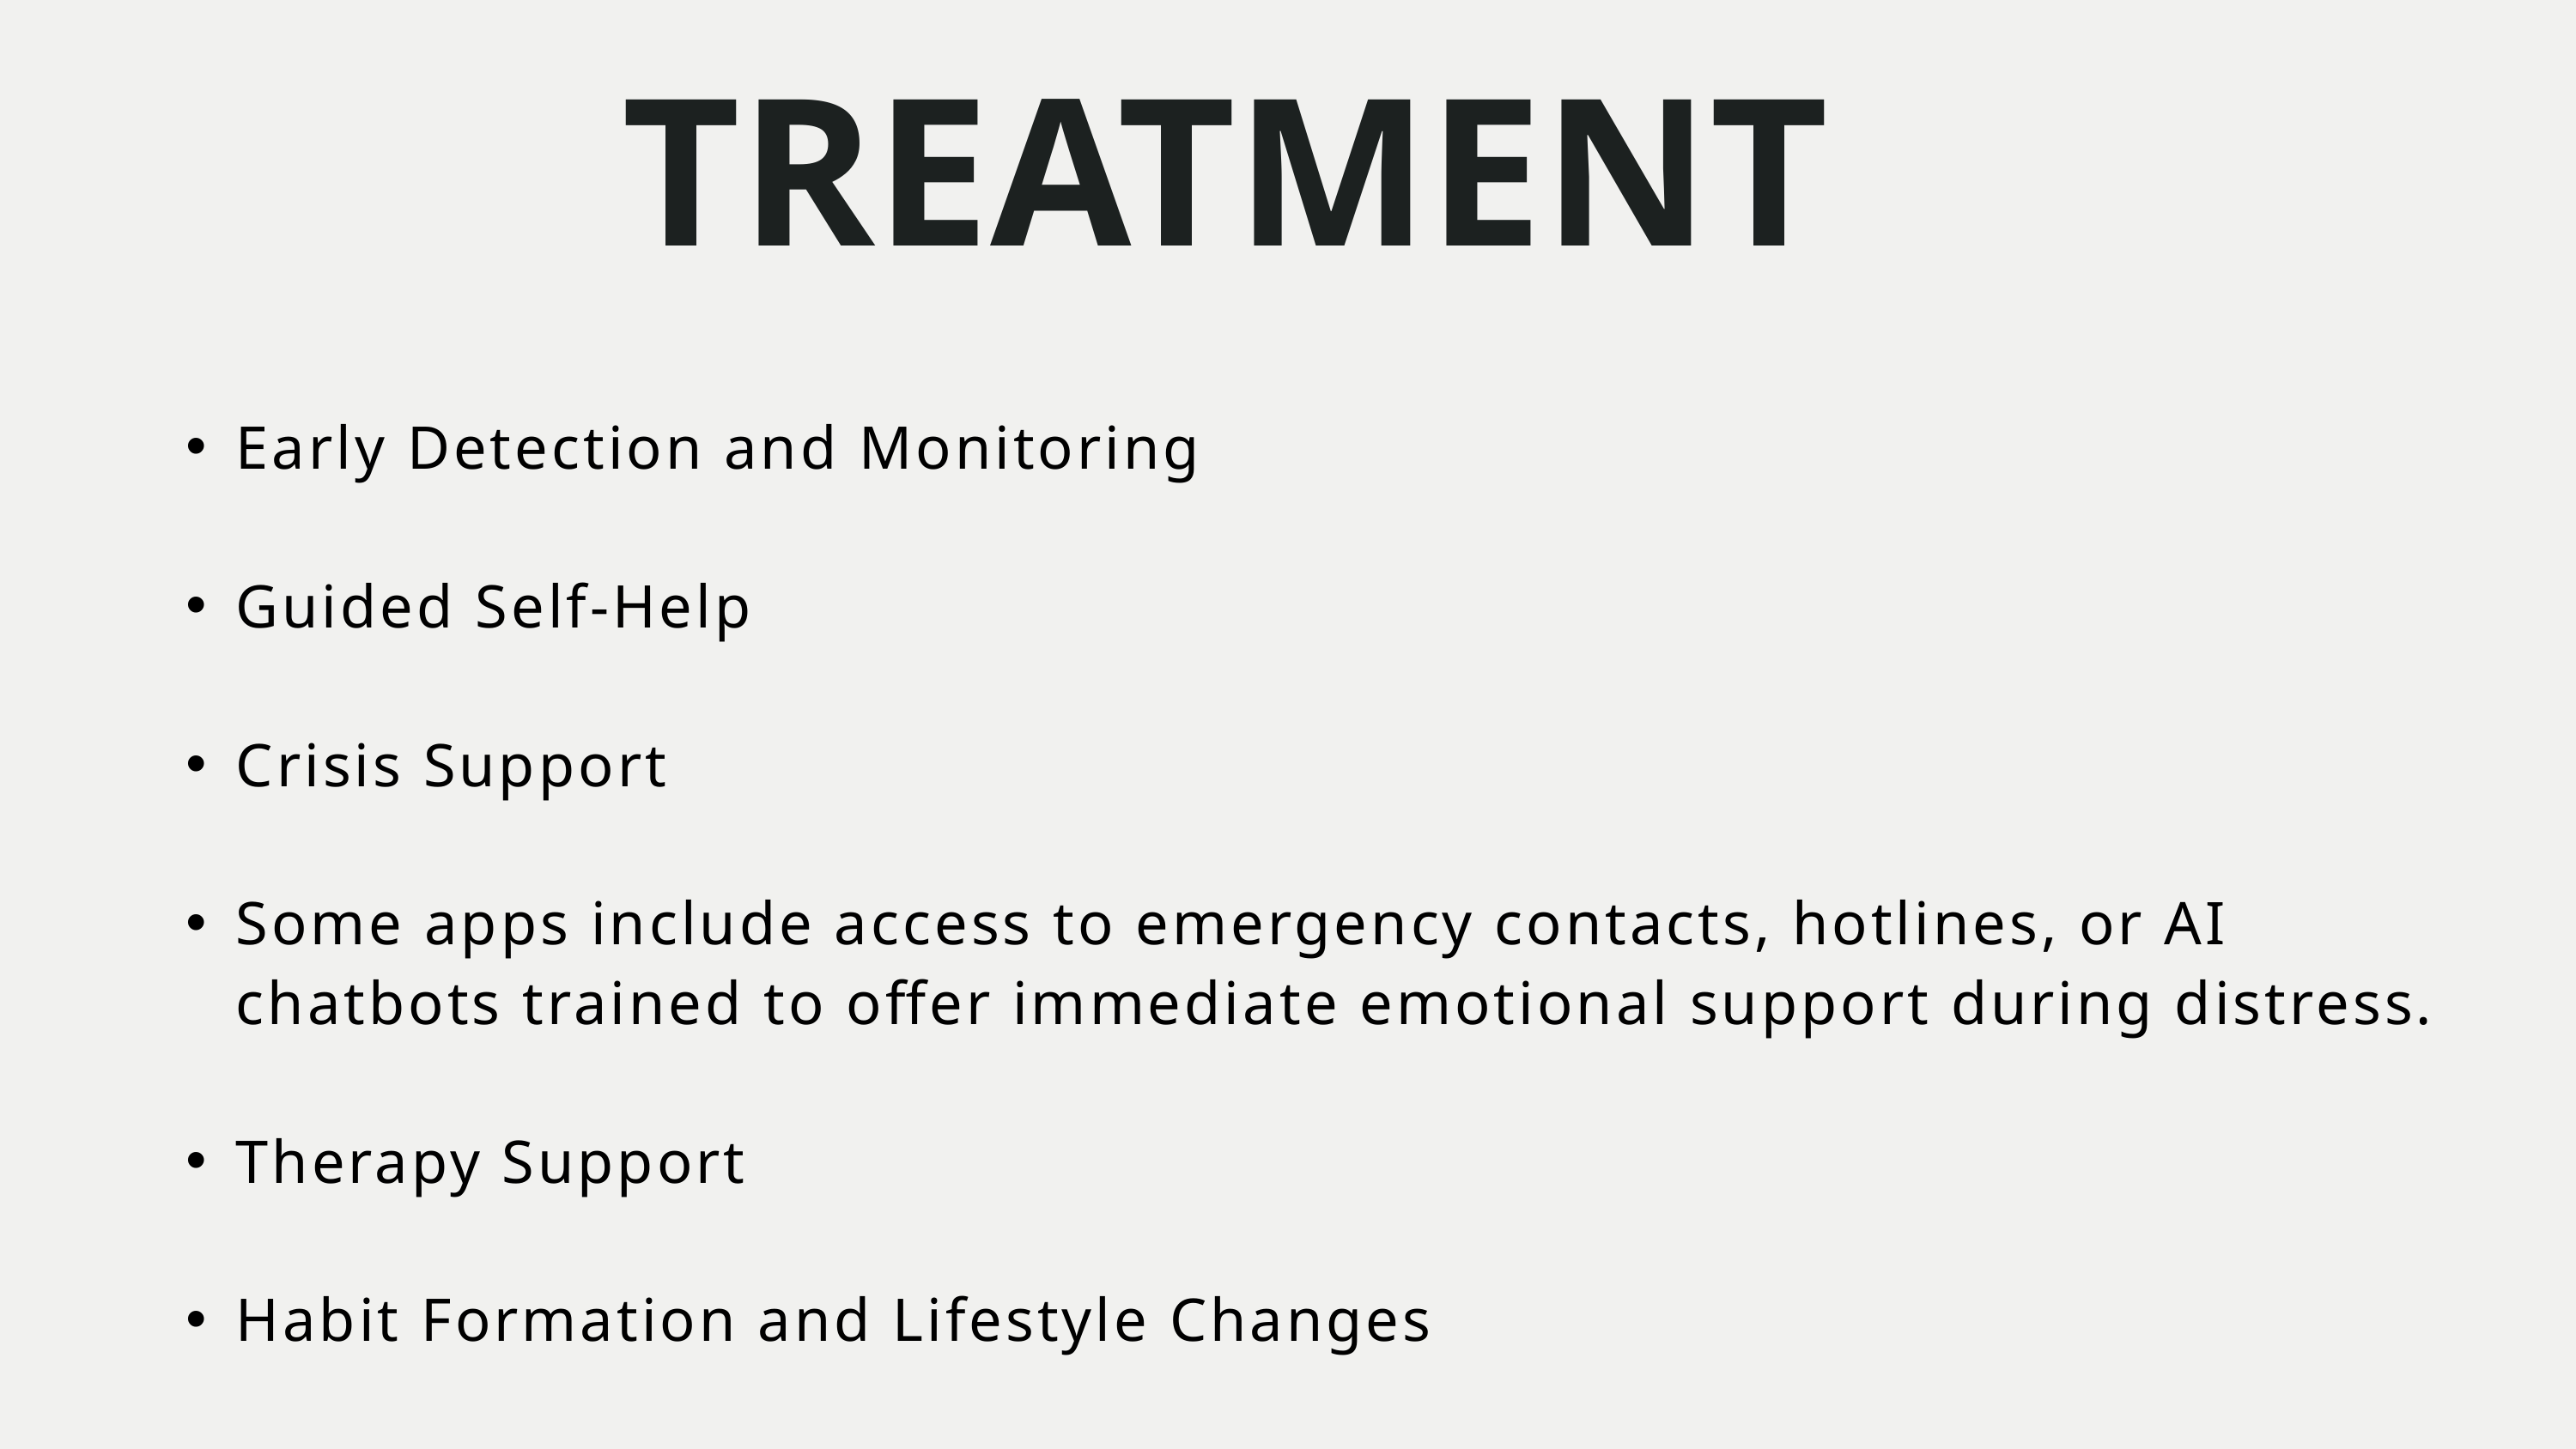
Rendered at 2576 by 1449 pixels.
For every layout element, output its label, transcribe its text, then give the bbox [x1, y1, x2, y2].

text_box TREATMENT [622, 88, 1954, 288]
text_box Early Detection and Monitoring Guided Self-Help Crisis Support Some apps include access to emergency contacts, hotlines, or AI chatbots trained to offer immediate emotional support during distress. Therapy Support Habit Formation and Lifestyle Changes [136, 401, 2440, 1449]
